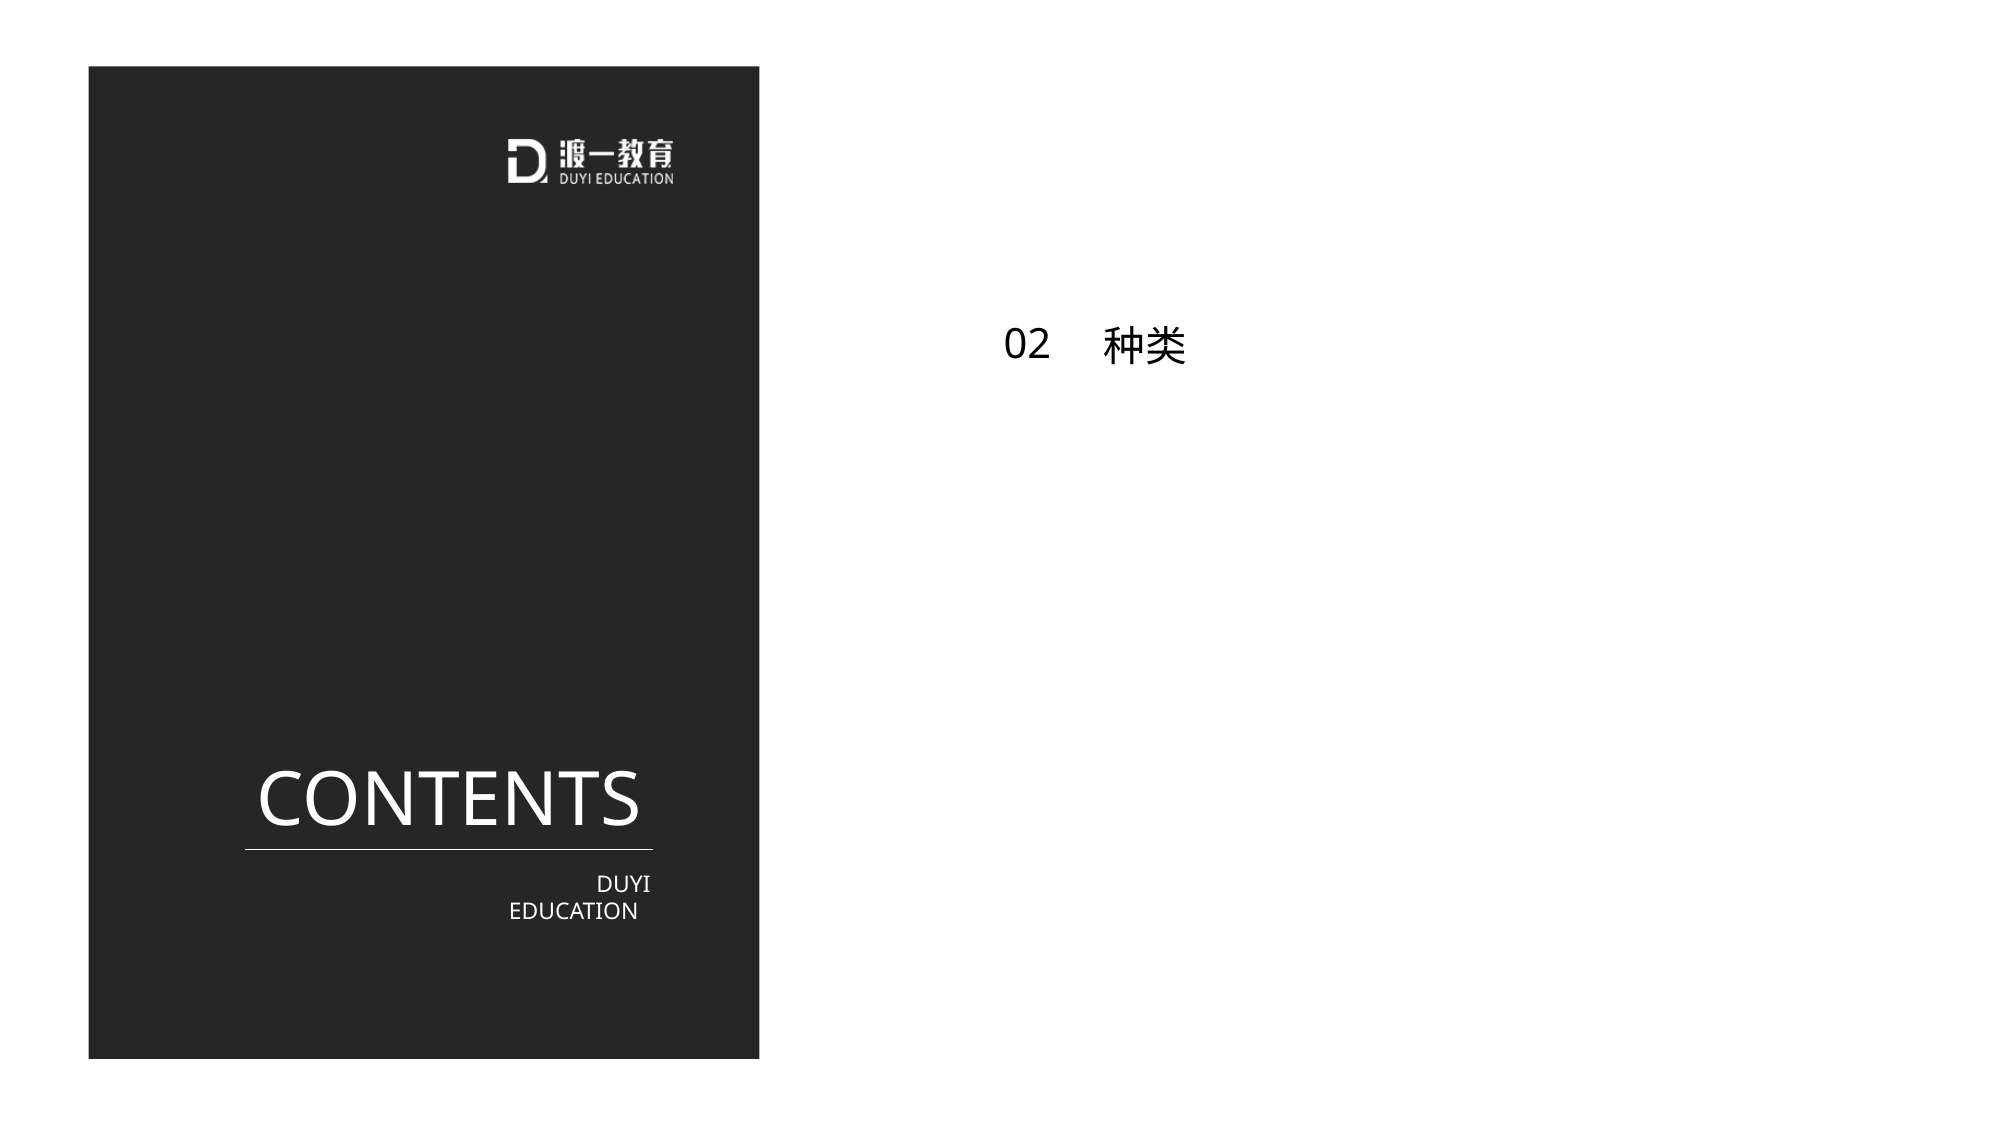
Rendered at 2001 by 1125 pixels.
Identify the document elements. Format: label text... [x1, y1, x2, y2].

title 02 [988, 297, 1074, 393]
picture [481, 116, 699, 206]
subtitle 种类 [1074, 297, 1729, 393]
